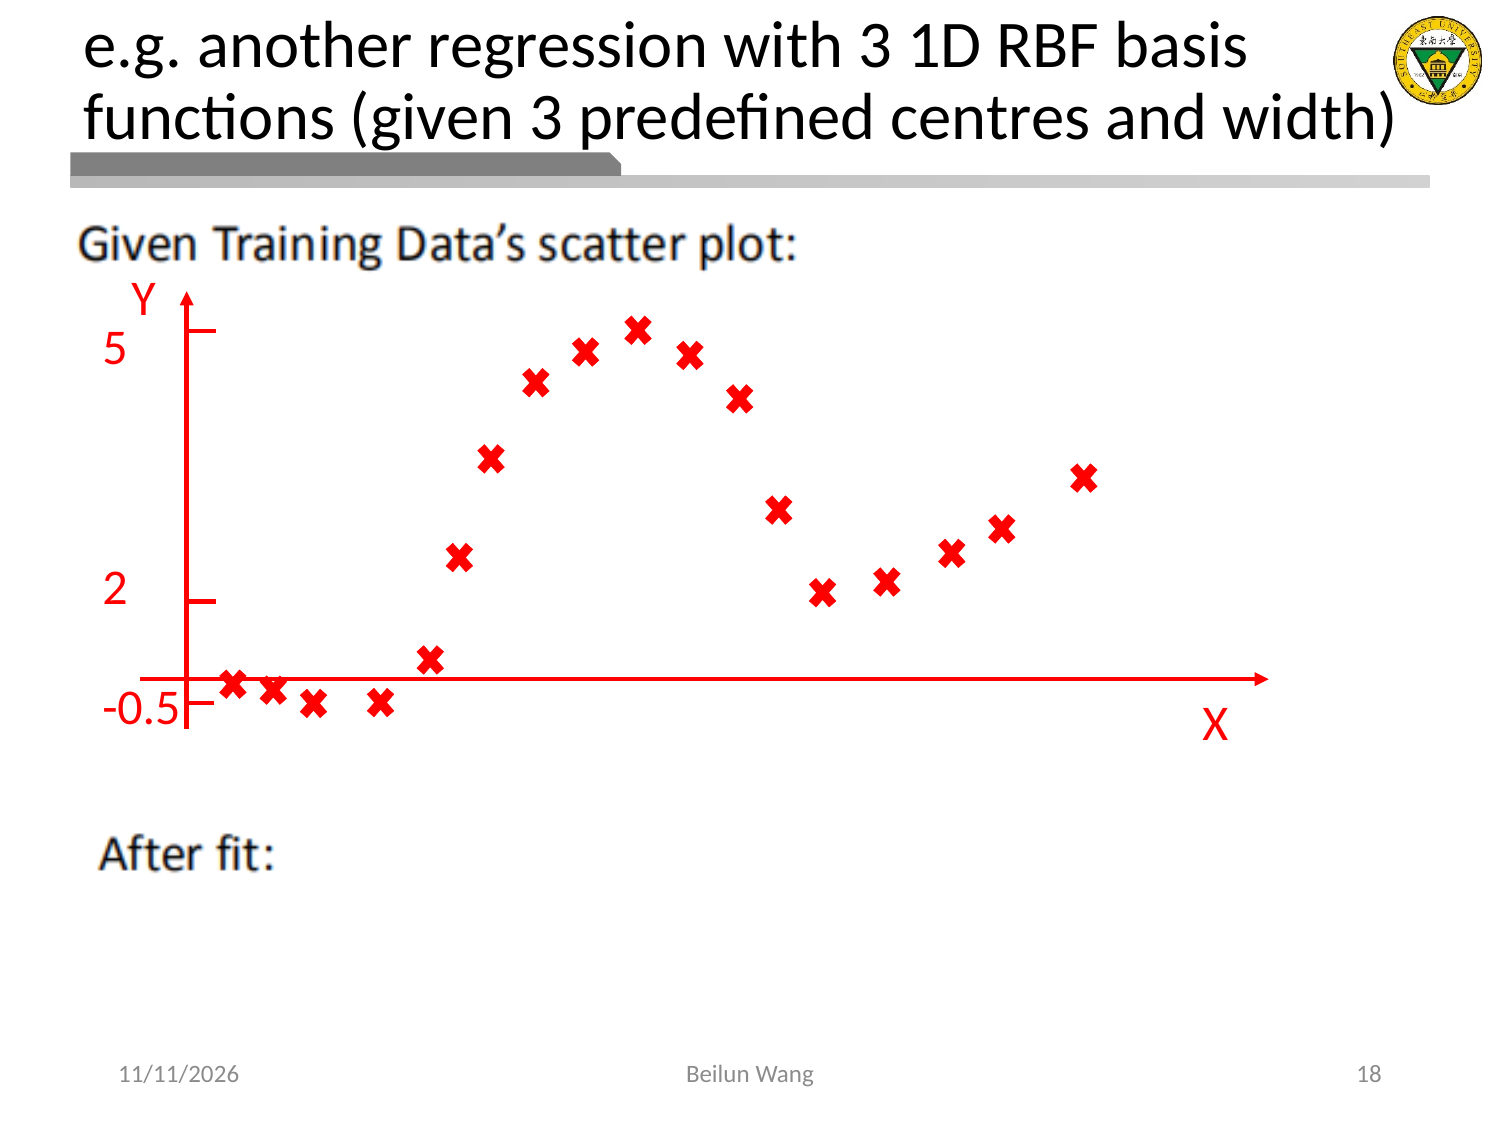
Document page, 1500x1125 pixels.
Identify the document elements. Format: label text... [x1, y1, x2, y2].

slide_number 18 [1059, 1042, 1397, 1103]
footer Beilun Wang [496, 1042, 1004, 1103]
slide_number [103, 1042, 441, 1103]
title e.g. another regression with 3 1D RBF basis functions (given 3 predefined centres and width) [68, 2, 1500, 146]
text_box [36, 190, 1464, 1026]
